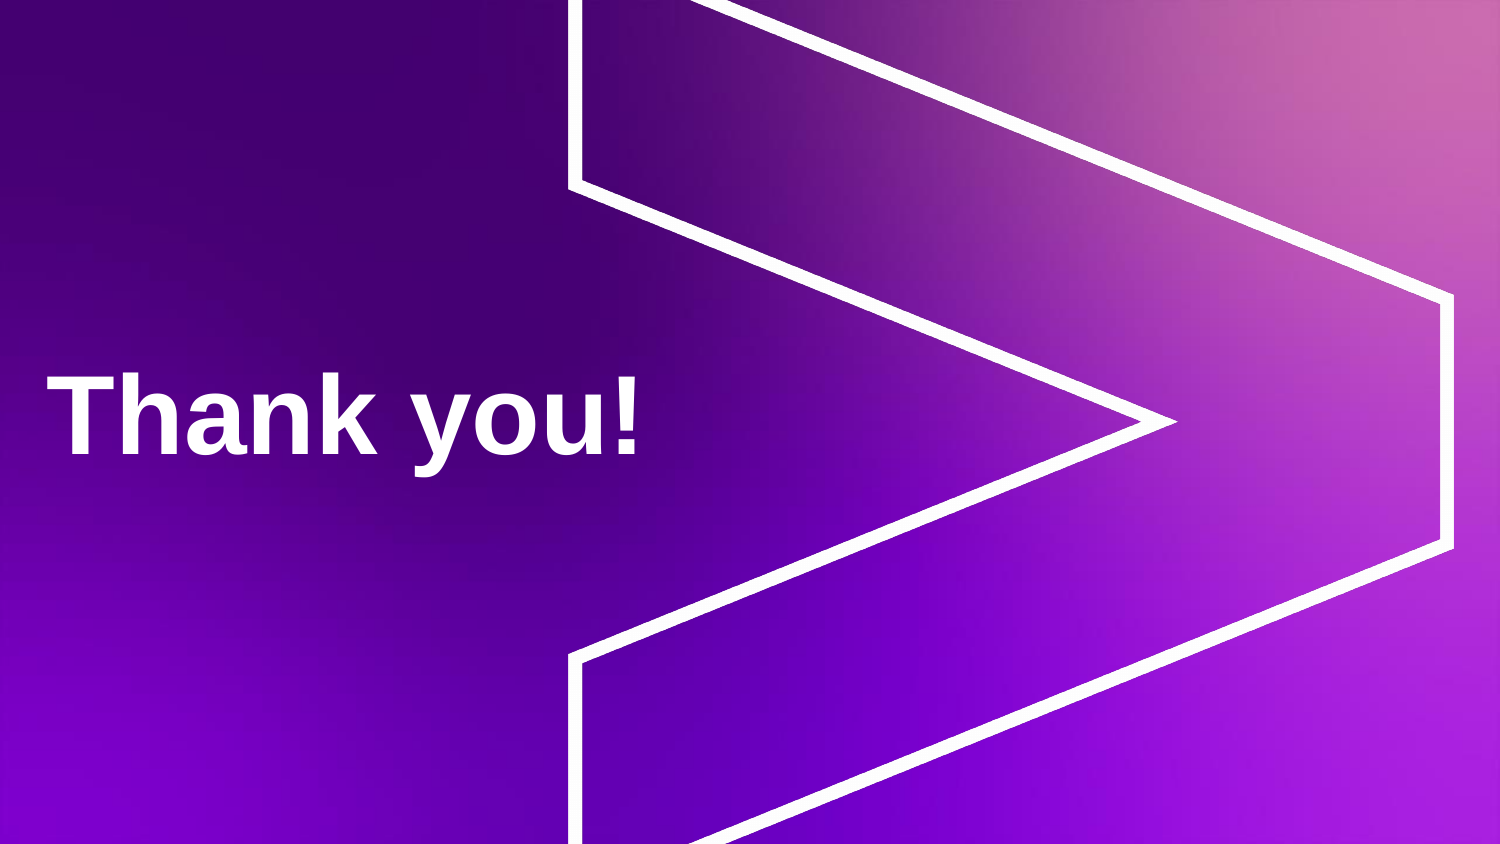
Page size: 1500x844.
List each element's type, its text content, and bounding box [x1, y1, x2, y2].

title Thank you! [46, 285, 914, 559]
picture [0, 0, 1500, 844]
